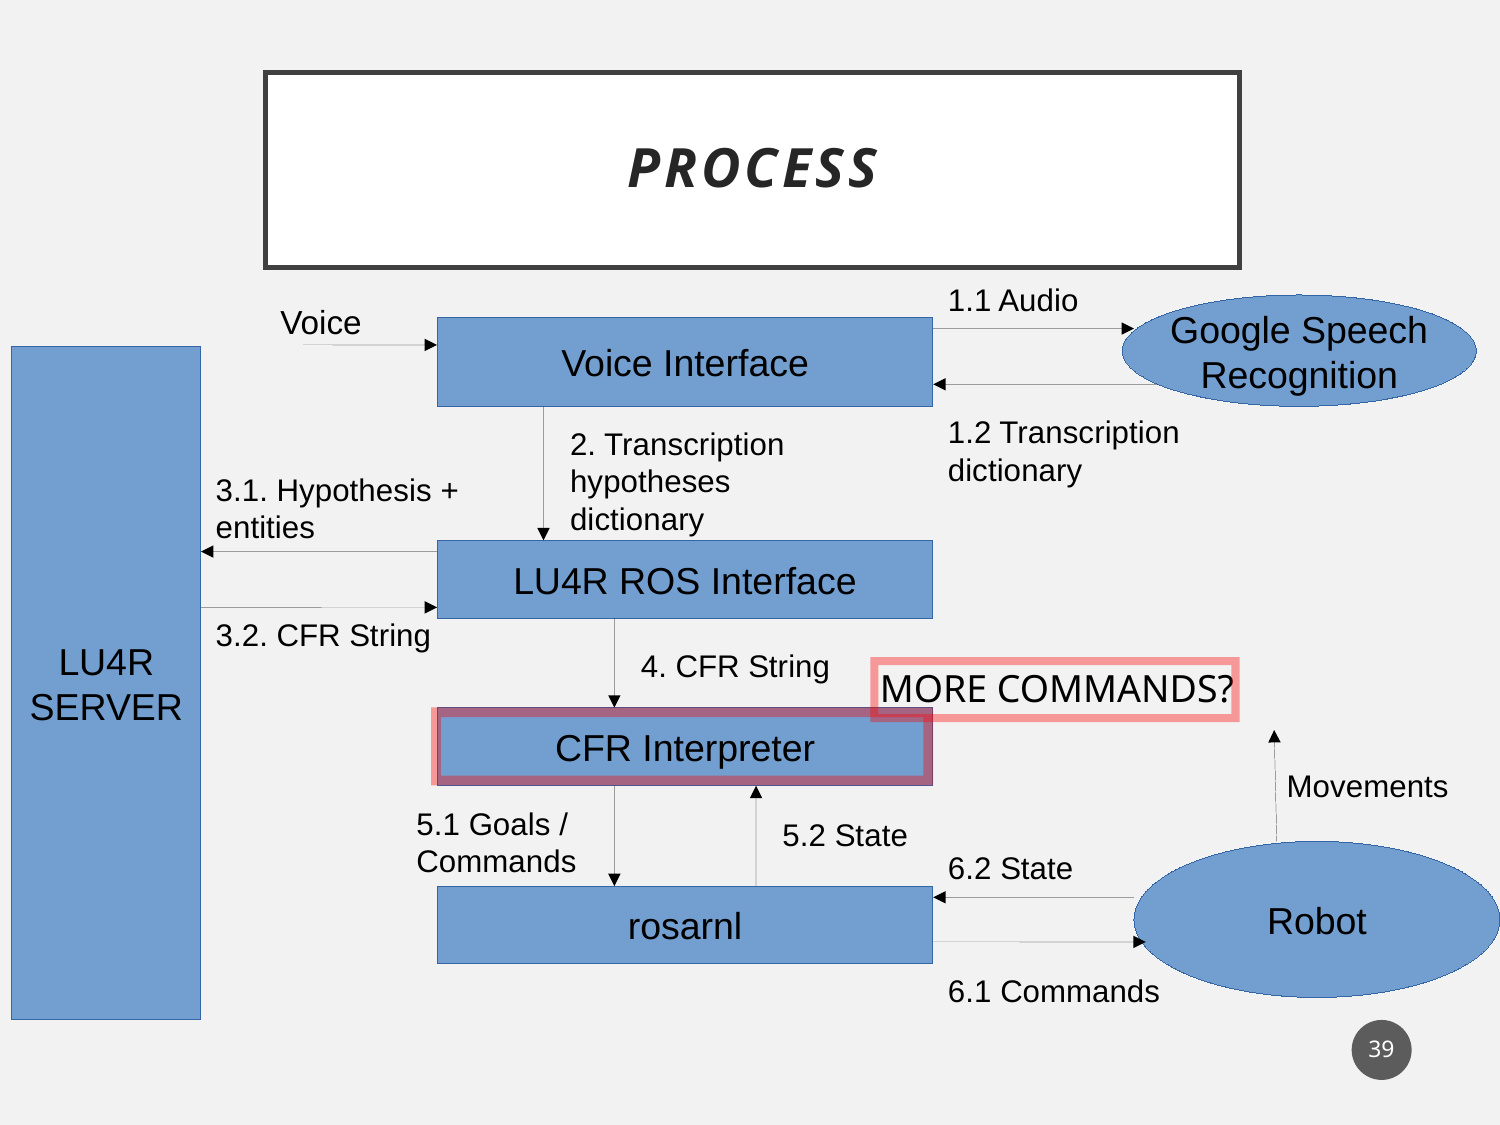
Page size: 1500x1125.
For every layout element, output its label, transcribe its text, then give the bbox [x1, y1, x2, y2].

text_box 4. CFR String [626, 638, 945, 686]
text_box [609, 877, 619, 887]
text_box 2. Transcription hypotheses dictionary [555, 416, 827, 530]
text_box 5.2 State [767, 807, 969, 864]
text_box [608, 618, 621, 706]
text_box MORE COMMANDS? [879, 666, 1230, 713]
text_box [933, 378, 1158, 391]
text_box [933, 935, 1146, 949]
text_box [934, 898, 946, 904]
text_box Voice Interface [437, 317, 933, 407]
text_box LU4R SERVER [11, 346, 201, 1020]
text_box [749, 786, 763, 887]
text_box CFR Interpreter [442, 718, 922, 775]
text_box [430, 706, 934, 786]
slide_number 38 [1351, 1019, 1412, 1080]
text_box Movements [1271, 758, 1497, 858]
text_box [1268, 730, 1281, 758]
text_box Voice [265, 293, 467, 346]
text_box 1.1 Audio [933, 272, 1146, 329]
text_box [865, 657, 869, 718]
text_box rosarnl [437, 886, 933, 964]
text_box [1121, 329, 1134, 335]
text_box 3.1. Hypothesis + entities [200, 462, 520, 552]
text_box [869, 656, 1241, 723]
text_box [537, 406, 550, 541]
text_box [201, 552, 214, 558]
text_box 6.1 Commands [933, 964, 1181, 1044]
text_box 5.1 Goals / Commands [401, 796, 721, 877]
text_box Robot [1133, 843, 1500, 998]
text_box 1.2 Transcription dictionary [933, 405, 1205, 485]
text_box [424, 601, 437, 607]
text_box Google Speech Recognition [1122, 294, 1477, 407]
text_box [424, 346, 435, 352]
text_box 6.2 State [933, 841, 1134, 898]
text_box LU4R ROS Interface [437, 540, 933, 619]
text_box MORE COMMANDS? [1241, 657, 1249, 718]
title PROCESS [263, 70, 1242, 270]
text_box 3.2. CFR String [200, 607, 520, 686]
